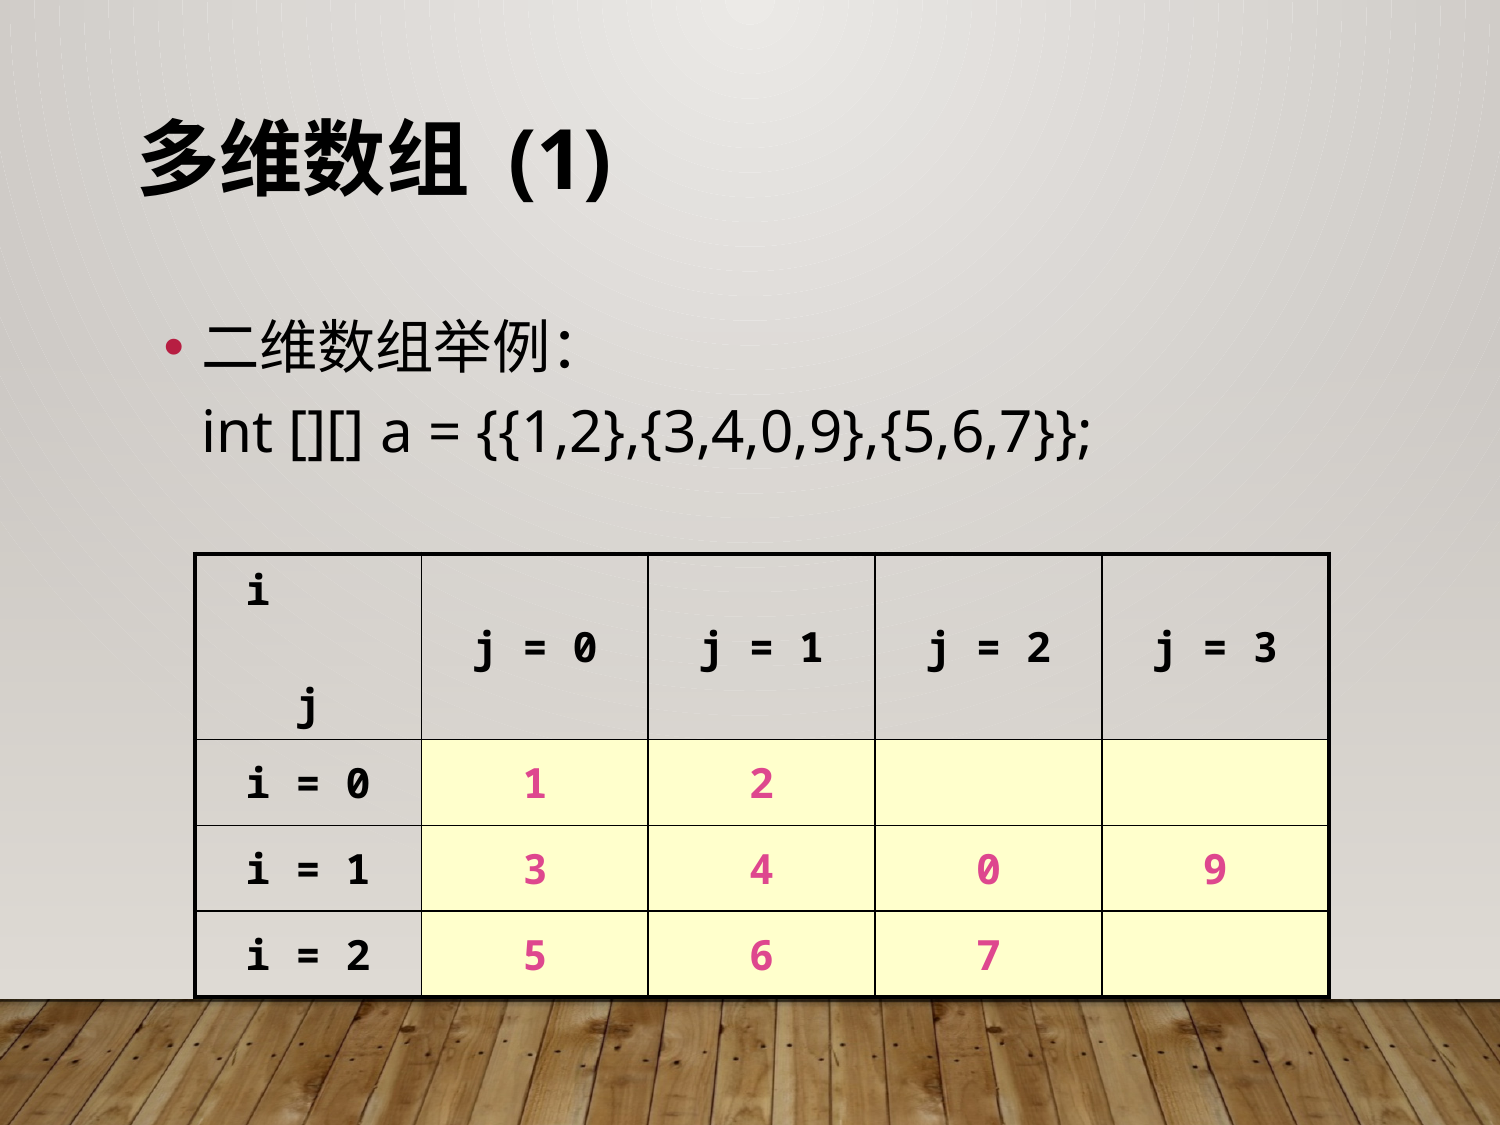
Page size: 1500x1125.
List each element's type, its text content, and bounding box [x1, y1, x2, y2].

table_header j = 0 [422, 556, 647, 739]
table_cell [1103, 740, 1327, 825]
table_cell 9 [1103, 826, 1327, 910]
table_header i j [197, 556, 421, 739]
table_header j = 2 [876, 556, 1101, 739]
table_header j = 3 [1103, 556, 1327, 739]
table_cell 3 [422, 826, 647, 910]
table_header j = 1 [649, 556, 874, 739]
list 二维数组举例： int [][] a = {{1,2},{3,4,0,9},{5,6,7}}; [148, 310, 1388, 478]
table_cell 6 [649, 912, 874, 995]
table_cell 4 [649, 826, 874, 910]
table_cell [1103, 912, 1327, 995]
table_cell i = 1 [197, 826, 421, 910]
table_cell i = 2 [197, 912, 421, 995]
table_cell [876, 740, 1101, 825]
title 多维数组 (1) [121, 110, 1400, 291]
picture [0, 999, 1500, 1125]
table_cell 7 [876, 912, 1101, 995]
table_cell 0 [876, 826, 1101, 910]
table_cell i = 0 [197, 740, 421, 825]
table_cell 1 [422, 740, 647, 825]
table_cell 2 [649, 740, 874, 825]
table_cell 5 [422, 912, 647, 995]
